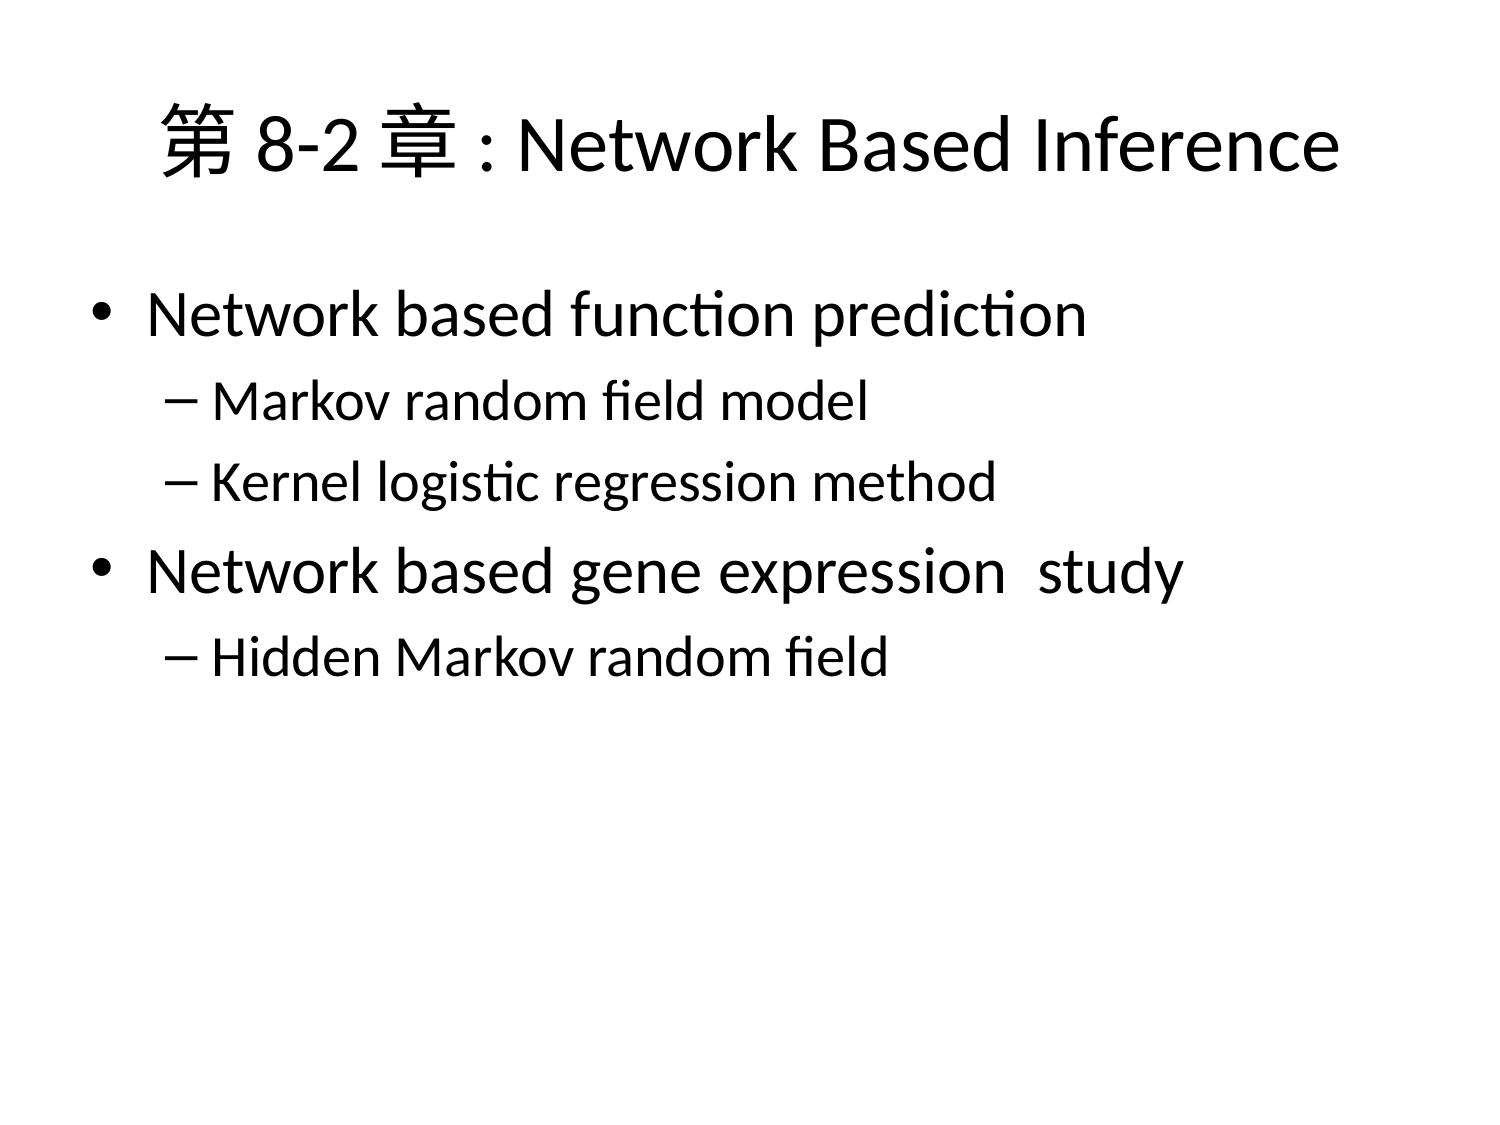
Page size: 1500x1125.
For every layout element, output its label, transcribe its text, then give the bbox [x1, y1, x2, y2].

list Network based function prediction Markov random field model Kernel logistic regression method Network based gene expression study Hidden Markov random field [75, 262, 1425, 1005]
title 第8-2章: Network Based Inference [75, 45, 1425, 233]
